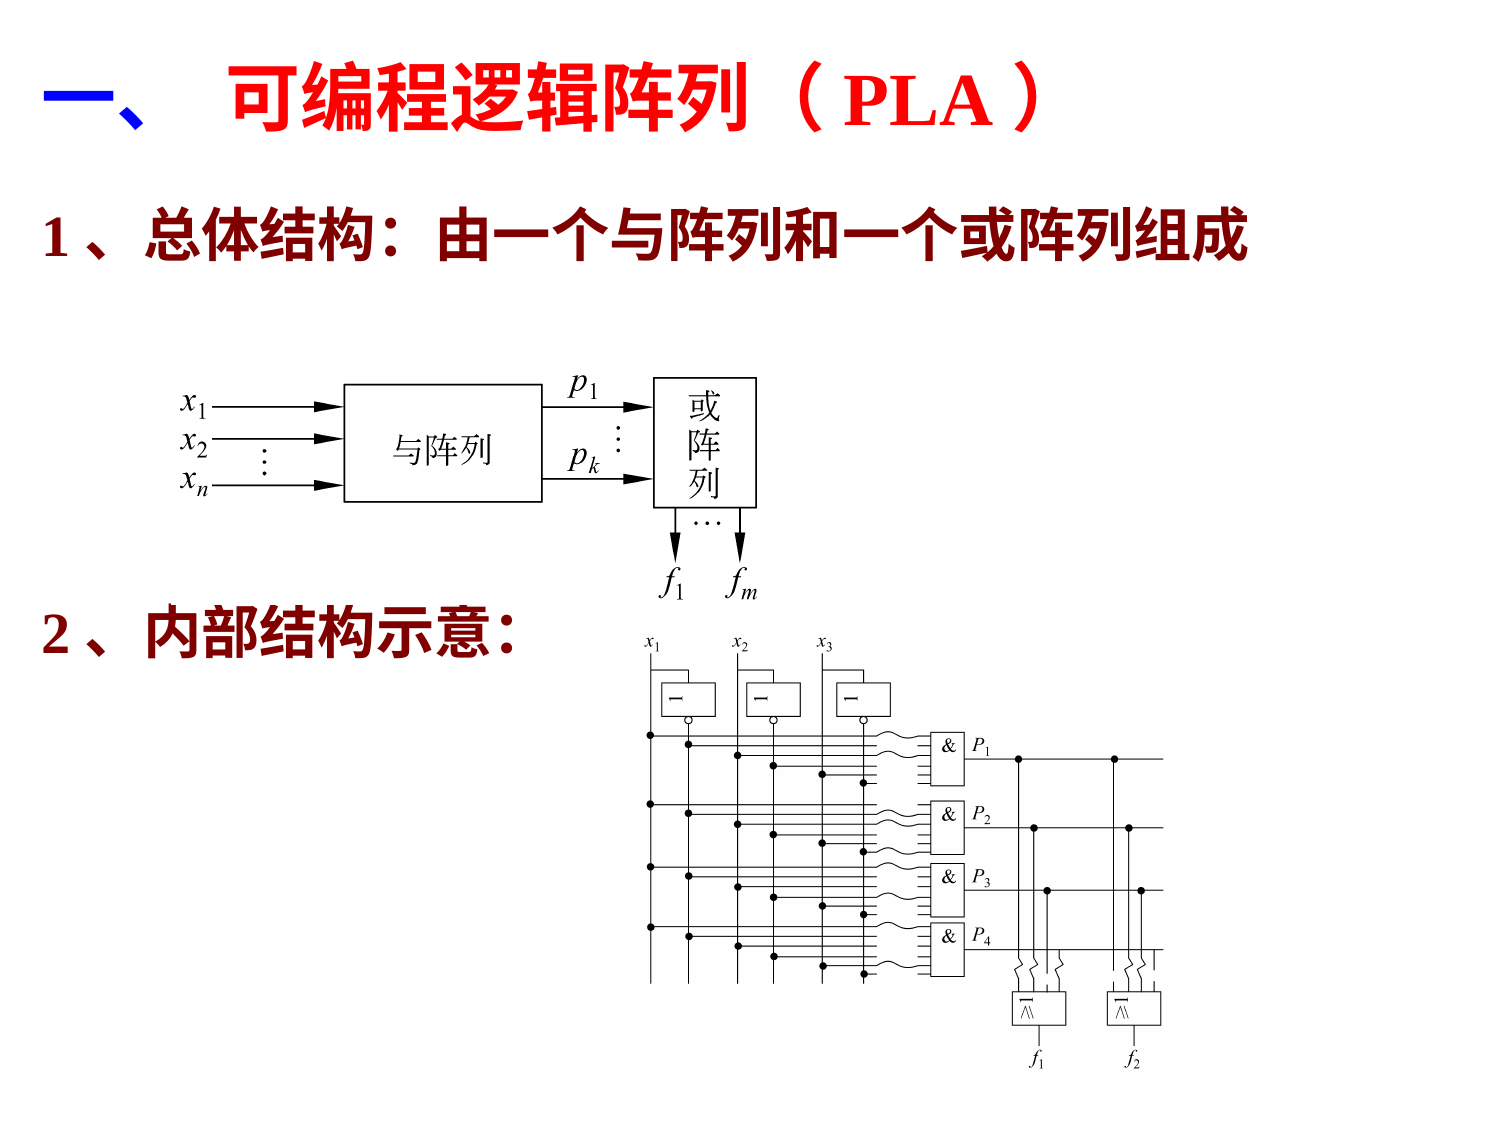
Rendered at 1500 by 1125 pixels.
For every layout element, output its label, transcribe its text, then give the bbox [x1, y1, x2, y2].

text_box 一、 可编程逻辑阵列（PLA） [27, 42, 1181, 148]
picture [170, 373, 766, 605]
picture [641, 633, 1167, 1075]
text_box 1、总体结构：由一个与阵列和一个或阵列组成 2、内部结构示意： [27, 191, 1413, 843]
